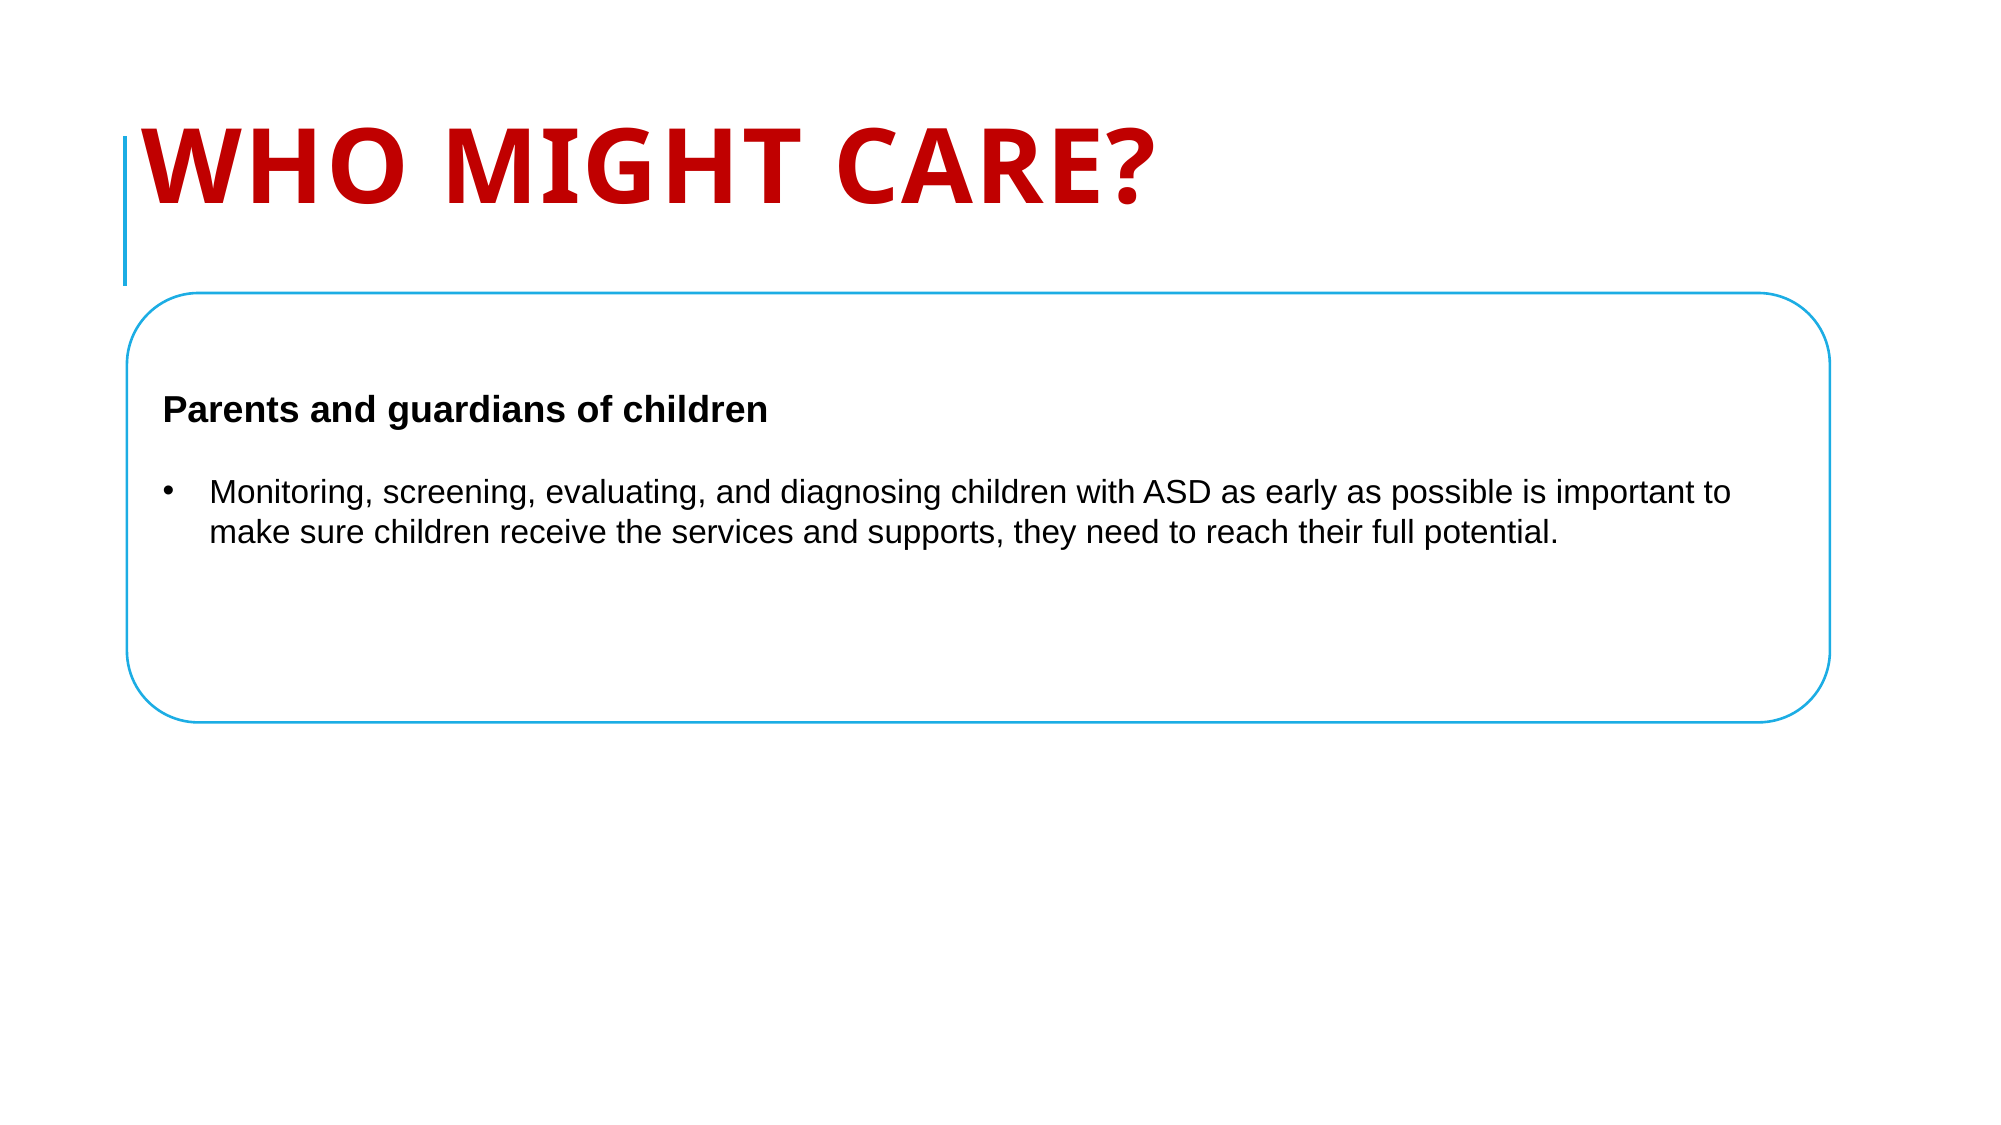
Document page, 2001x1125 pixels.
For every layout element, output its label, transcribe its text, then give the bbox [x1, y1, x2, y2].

title Who might care? [126, 50, 1722, 297]
text_box Parents and guardians of children Monitoring, screening, evaluating, and diagnosing children with ASD as early as possible is important to make sure children receive the services and supports, they need to reach their full potential. [125, 291, 1832, 724]
